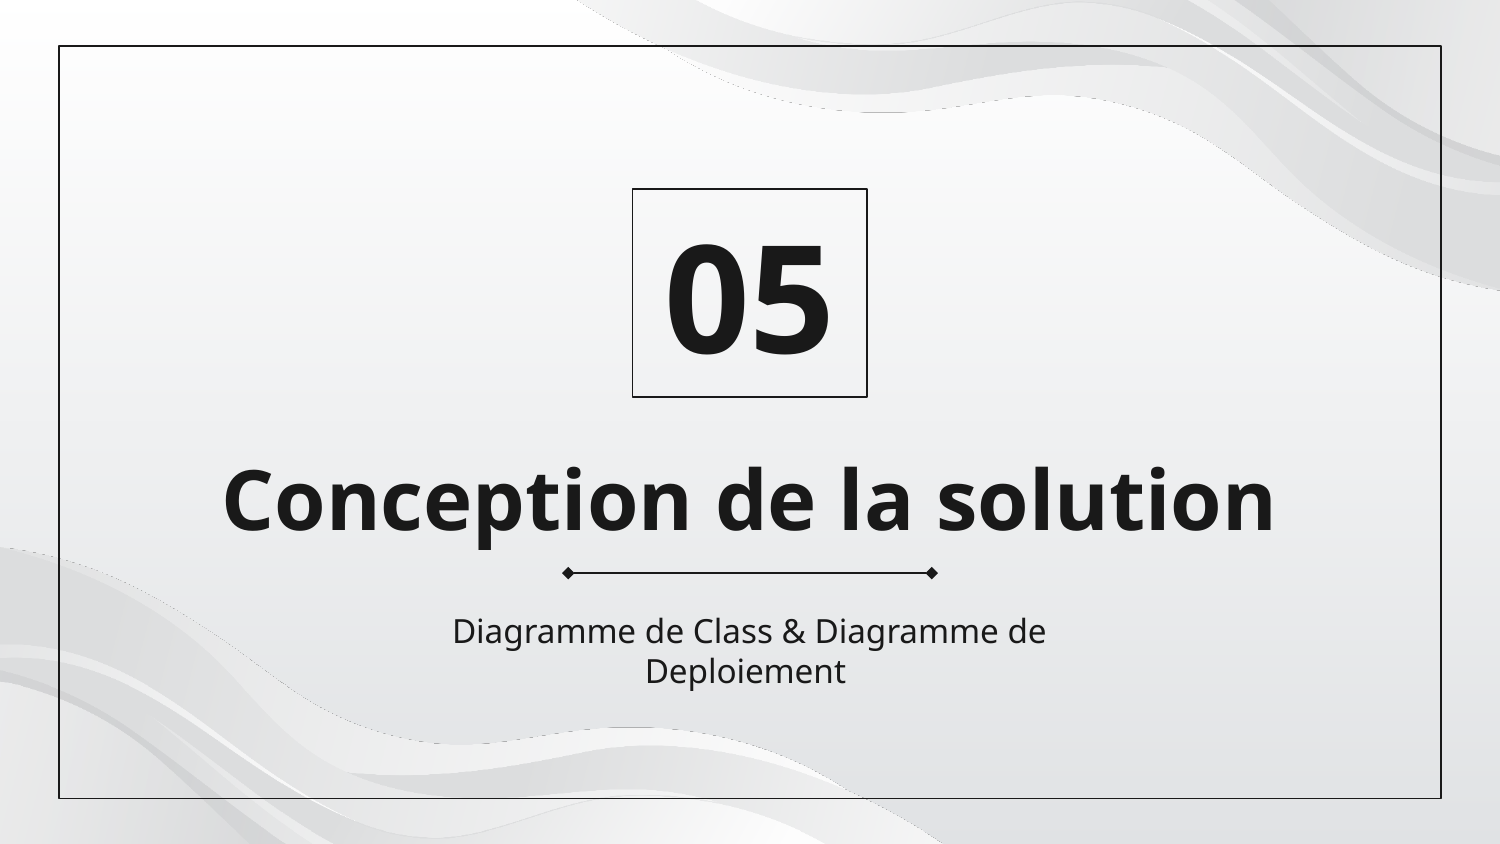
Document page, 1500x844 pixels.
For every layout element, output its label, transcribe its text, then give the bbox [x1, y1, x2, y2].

picture [412, 47, 1440, 297]
subtitle Diagramme de Class & Diagramme de Deploiement [351, 595, 1149, 654]
title 05 [632, 188, 868, 398]
picture [0, 542, 1102, 844]
picture [60, 542, 1102, 798]
title Conception de la solution [153, 432, 1347, 655]
picture [412, 0, 1500, 297]
